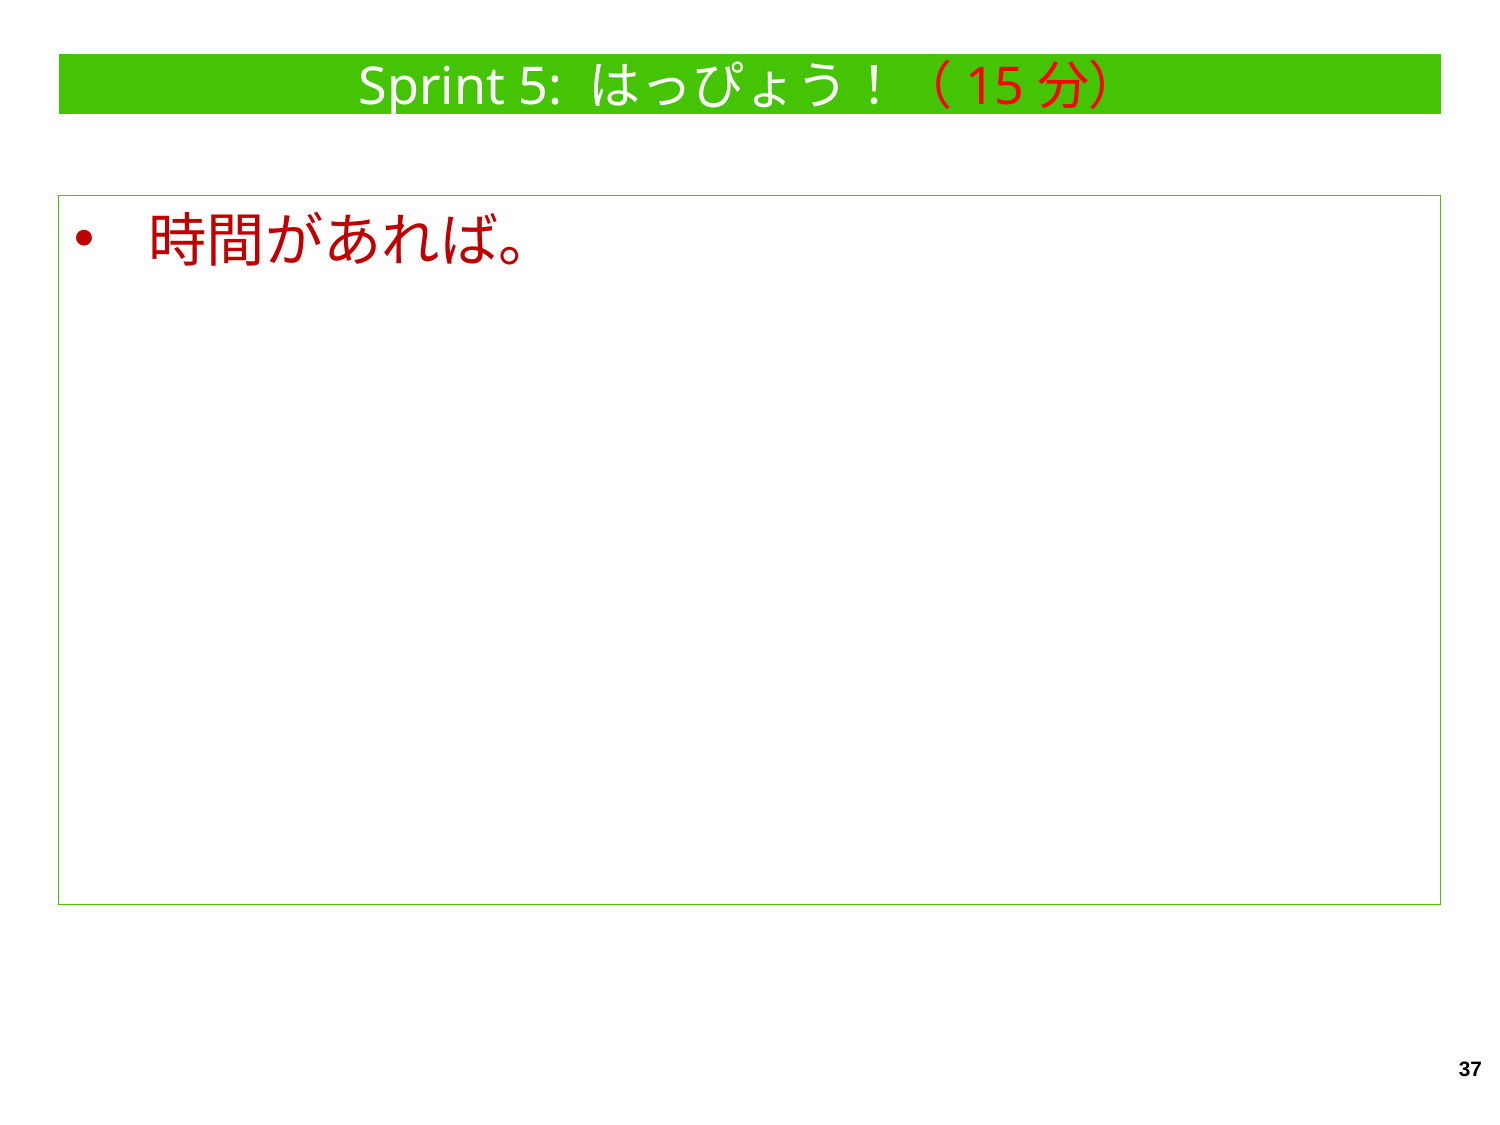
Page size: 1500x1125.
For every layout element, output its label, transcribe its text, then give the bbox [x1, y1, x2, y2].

text_box 時間があれば。 [58, 195, 1441, 905]
title Sprint 5: はっぴょう！（15分） [59, 54, 1441, 114]
